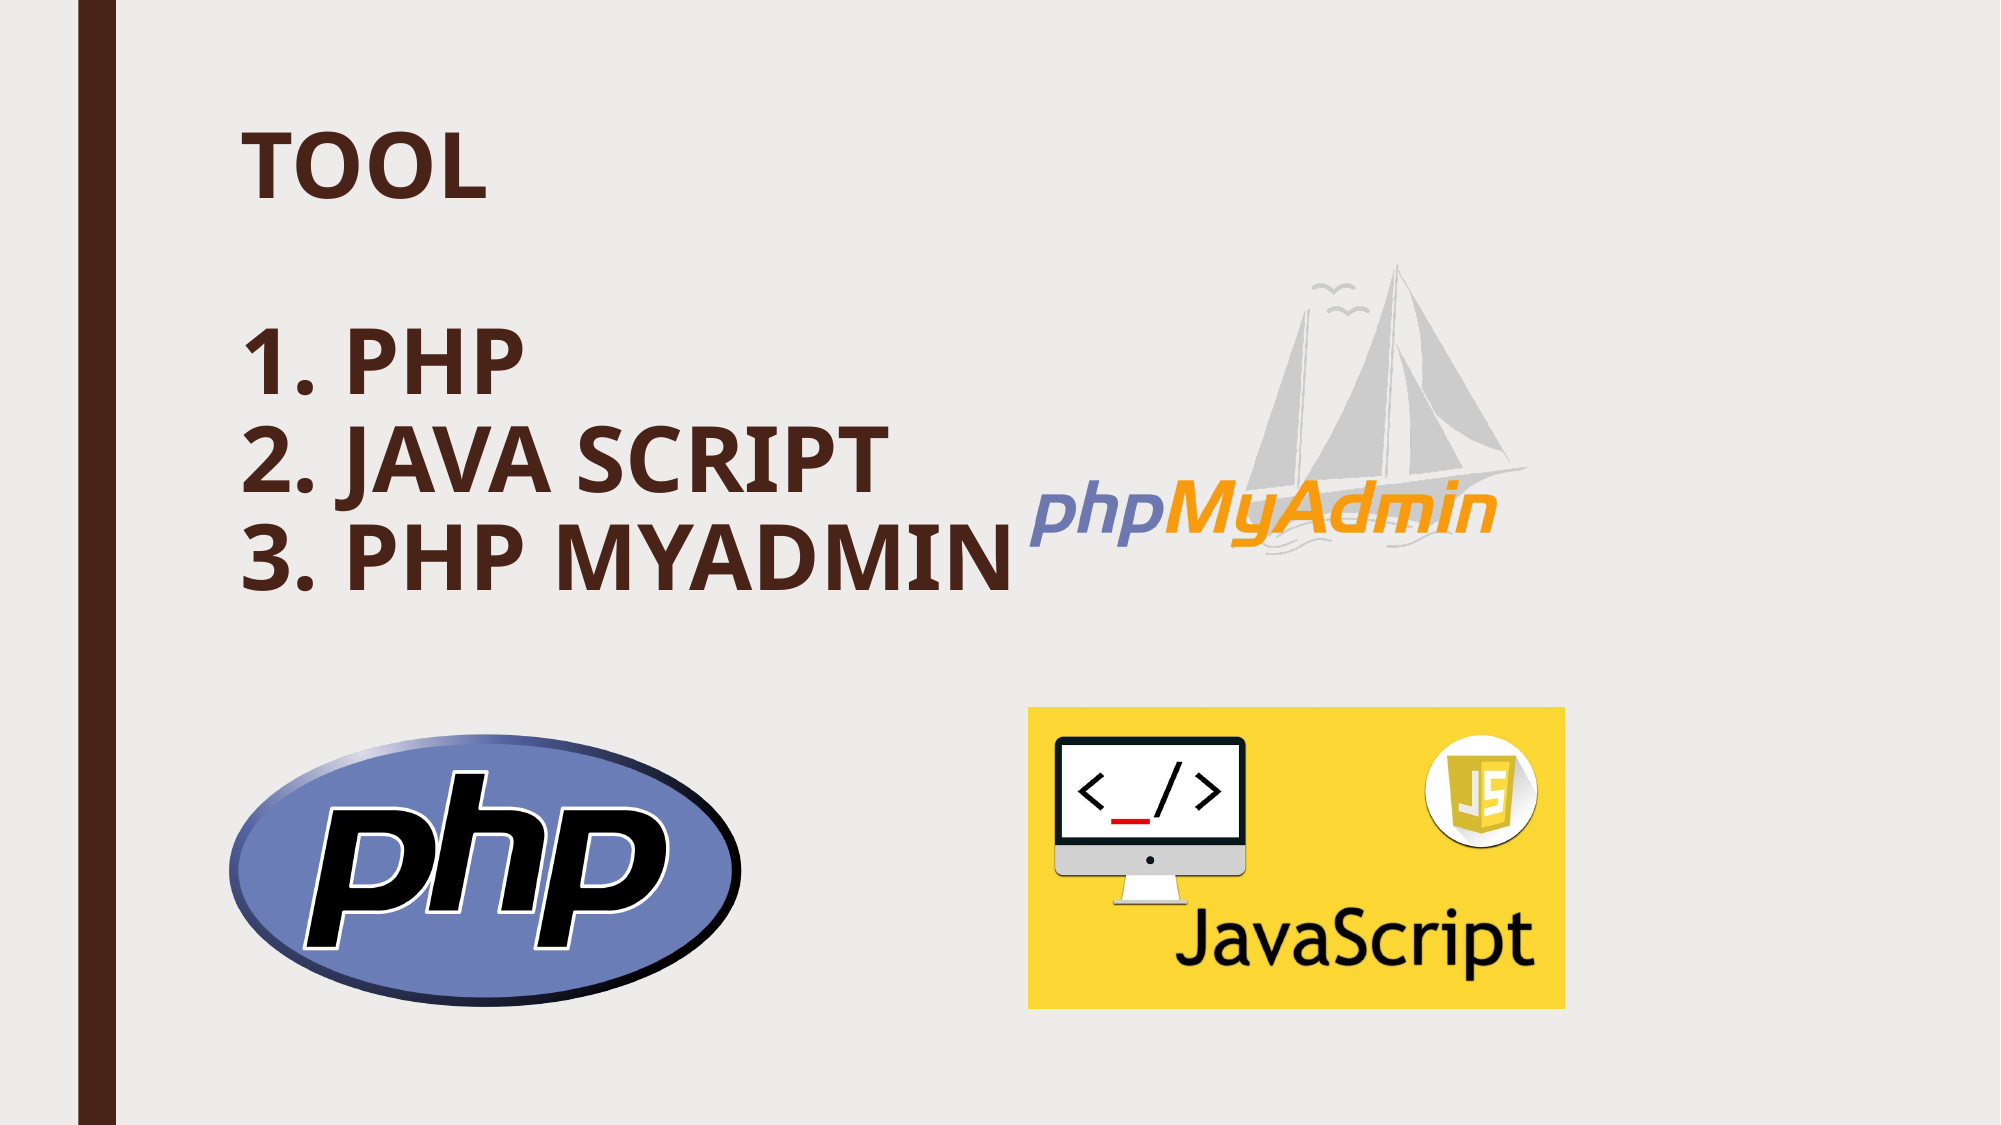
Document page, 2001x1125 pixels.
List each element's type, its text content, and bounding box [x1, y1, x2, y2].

picture [1028, 707, 1565, 1009]
title TOOL 1. PHP 2. JAVA SCRIPT 3. PHP MYADMIN [225, 112, 1800, 1046]
picture [224, 732, 745, 1009]
picture [991, 259, 1565, 560]
